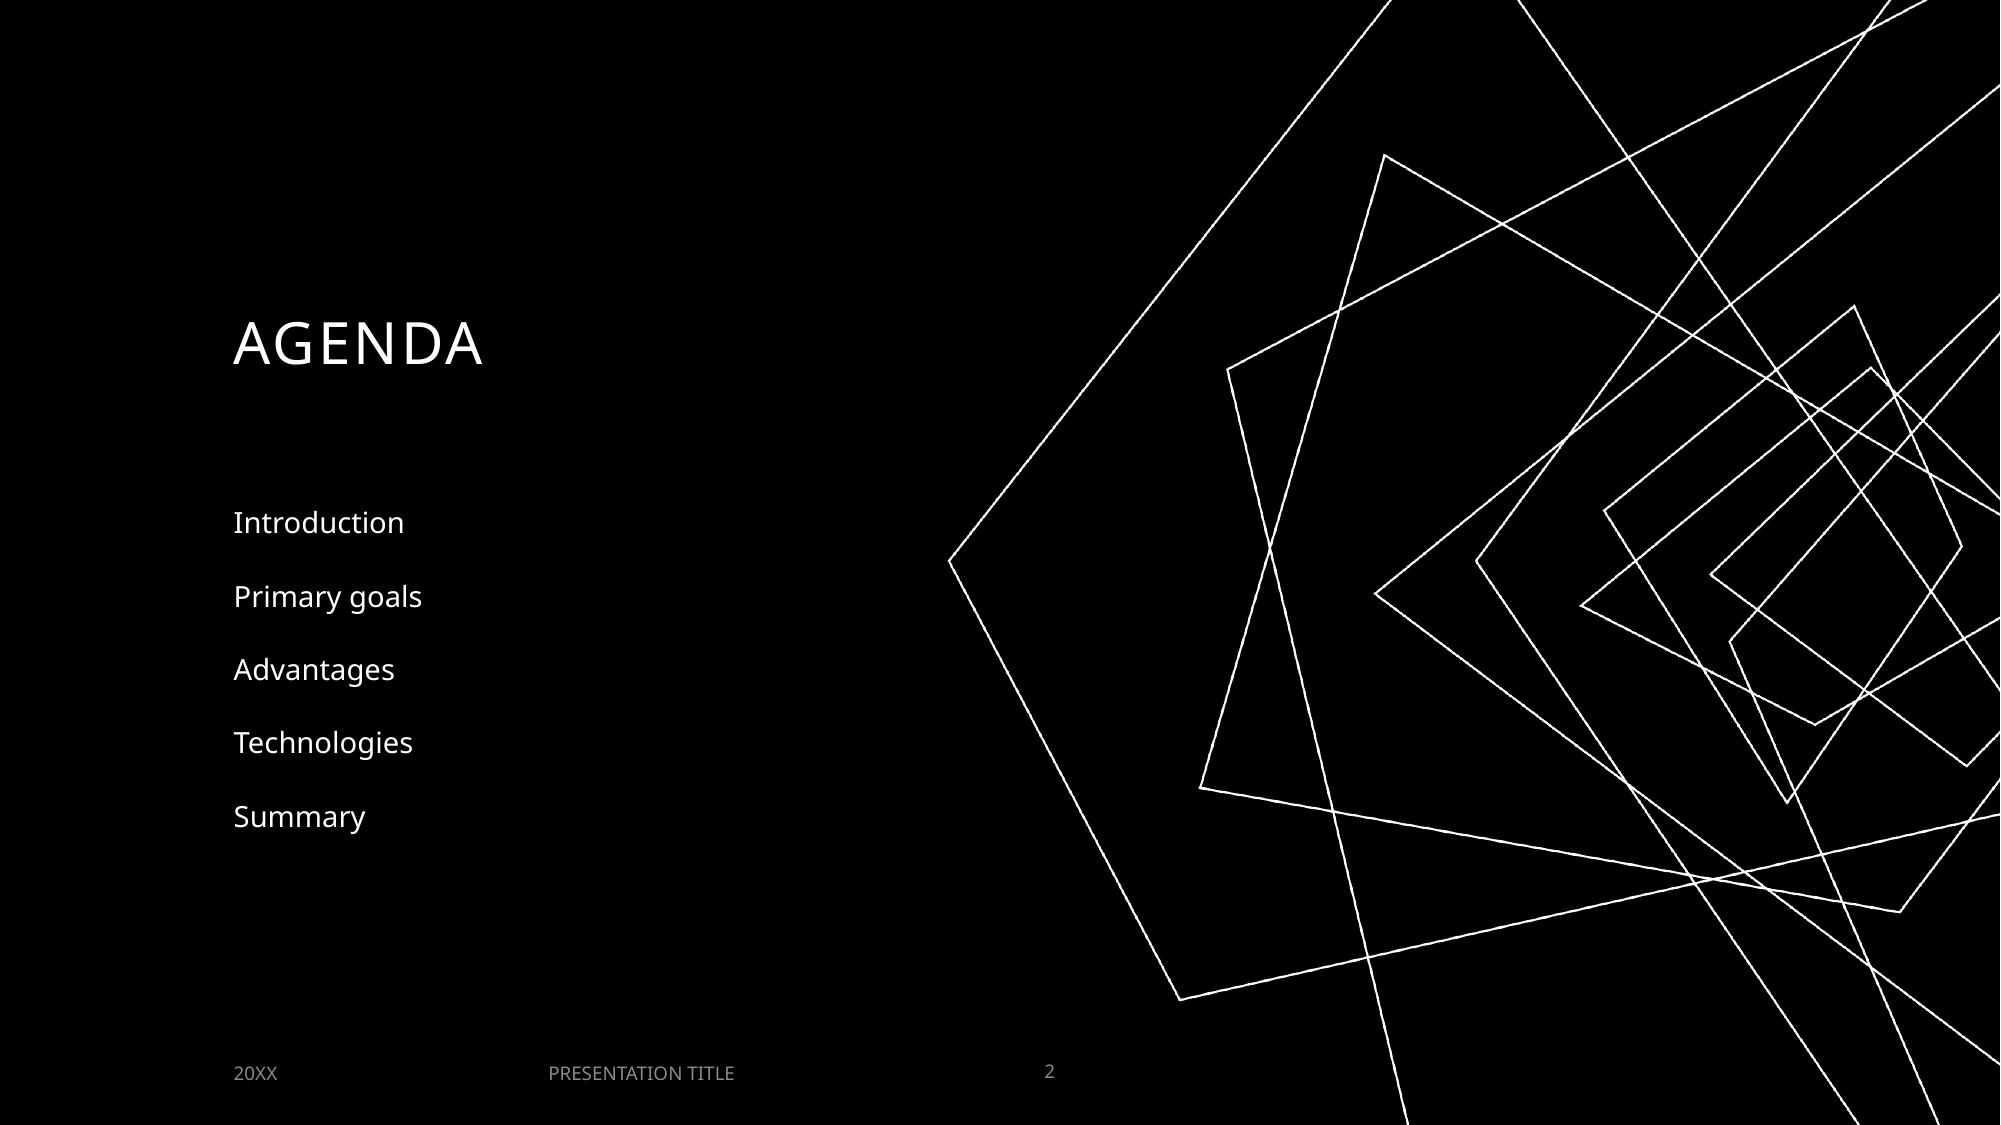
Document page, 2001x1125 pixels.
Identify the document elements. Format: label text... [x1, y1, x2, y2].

slide_number 2 [908, 1042, 1071, 1103]
title AGENDA [218, 167, 694, 385]
slide_number 20XX [218, 1042, 381, 1103]
picture [900, 0, 2000, 1125]
list Introduction Primary goals Advantages Technologies Summary [218, 479, 694, 893]
footer PRESENTATION TITLE [437, 1042, 846, 1103]
